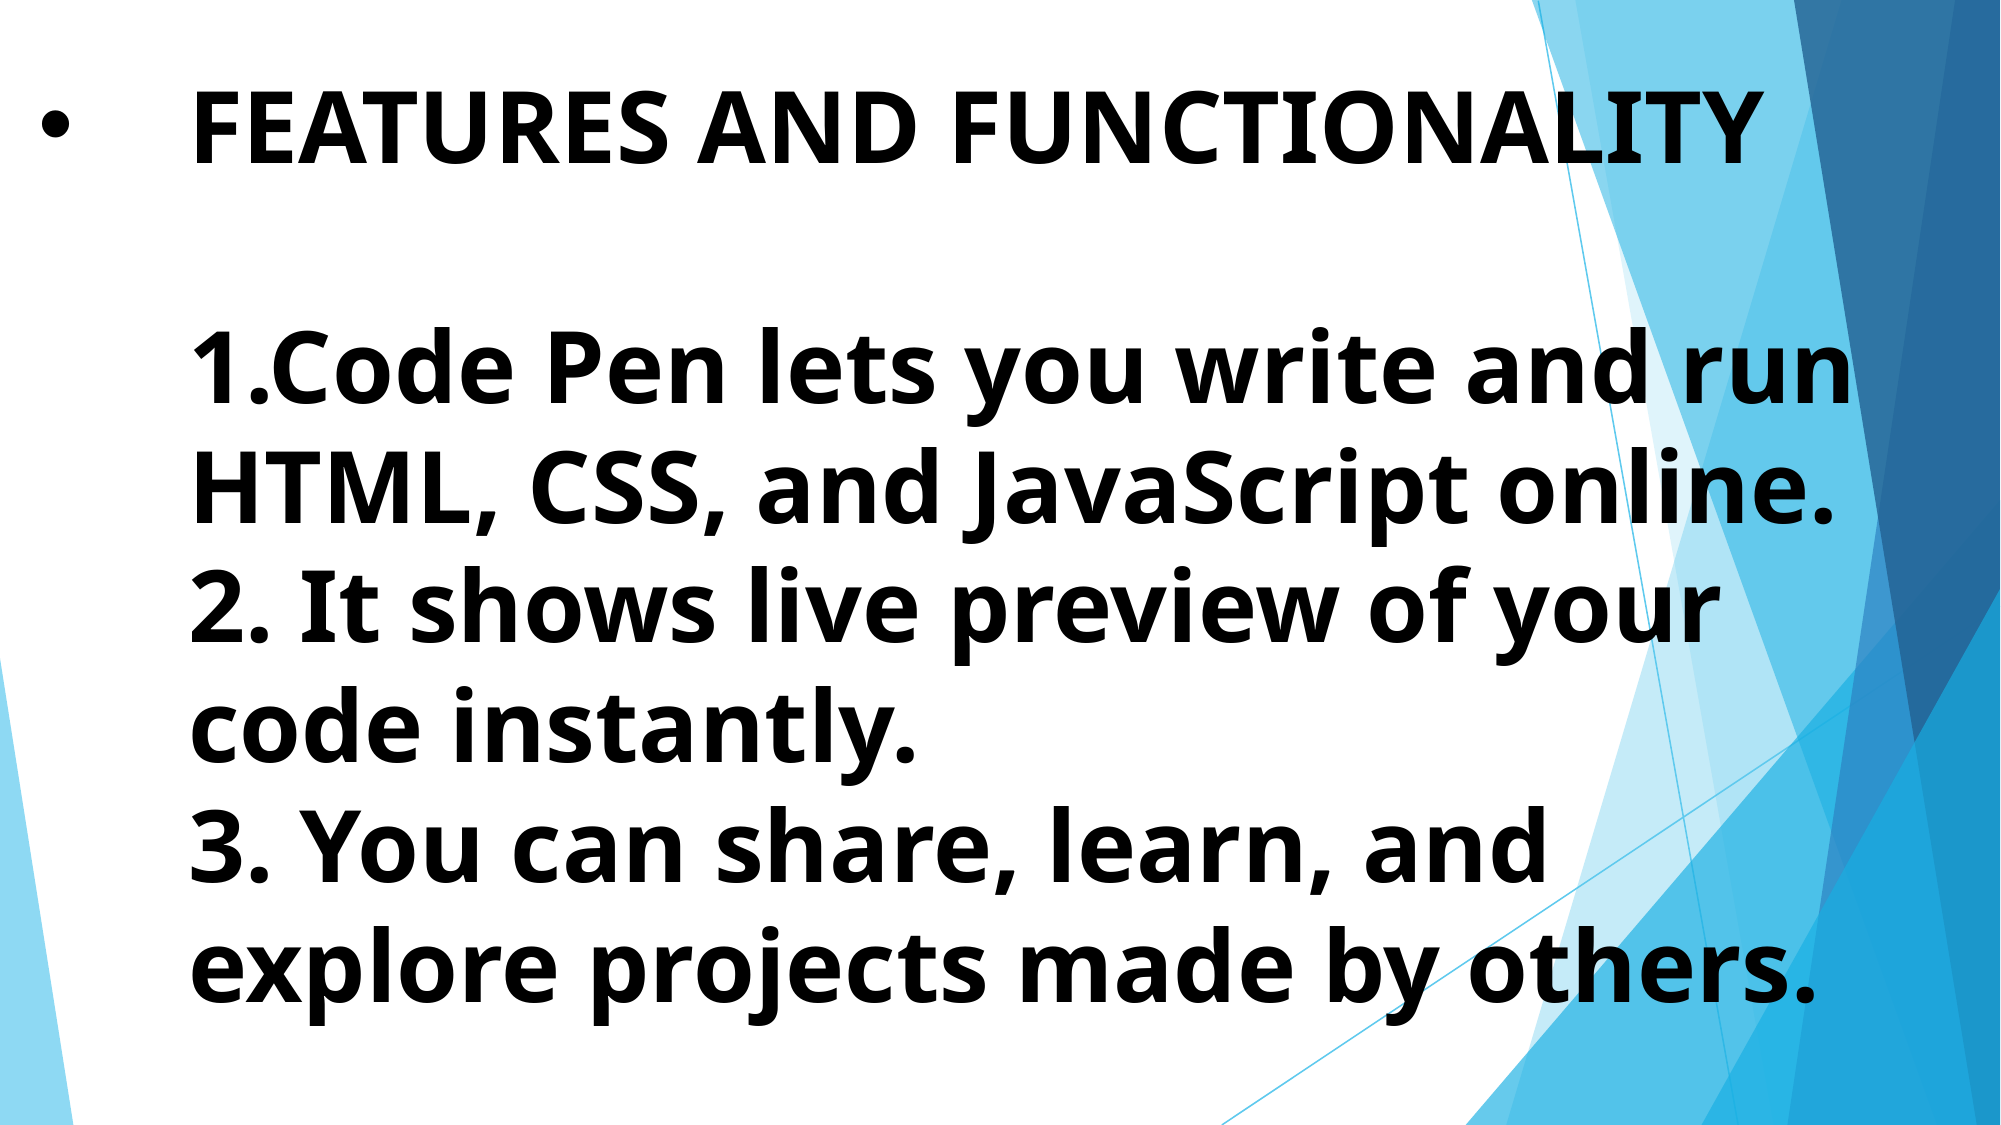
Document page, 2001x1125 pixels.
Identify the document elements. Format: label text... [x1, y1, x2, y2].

title FEATURES AND FUNCTIONALITY 1.Code Pen lets you write and run HTML, CSS, and JavaScript online. 2. It shows live preview of your code instantly. 3. You can share, learn, and explore projects made by others. [38, 63, 1877, 1125]
